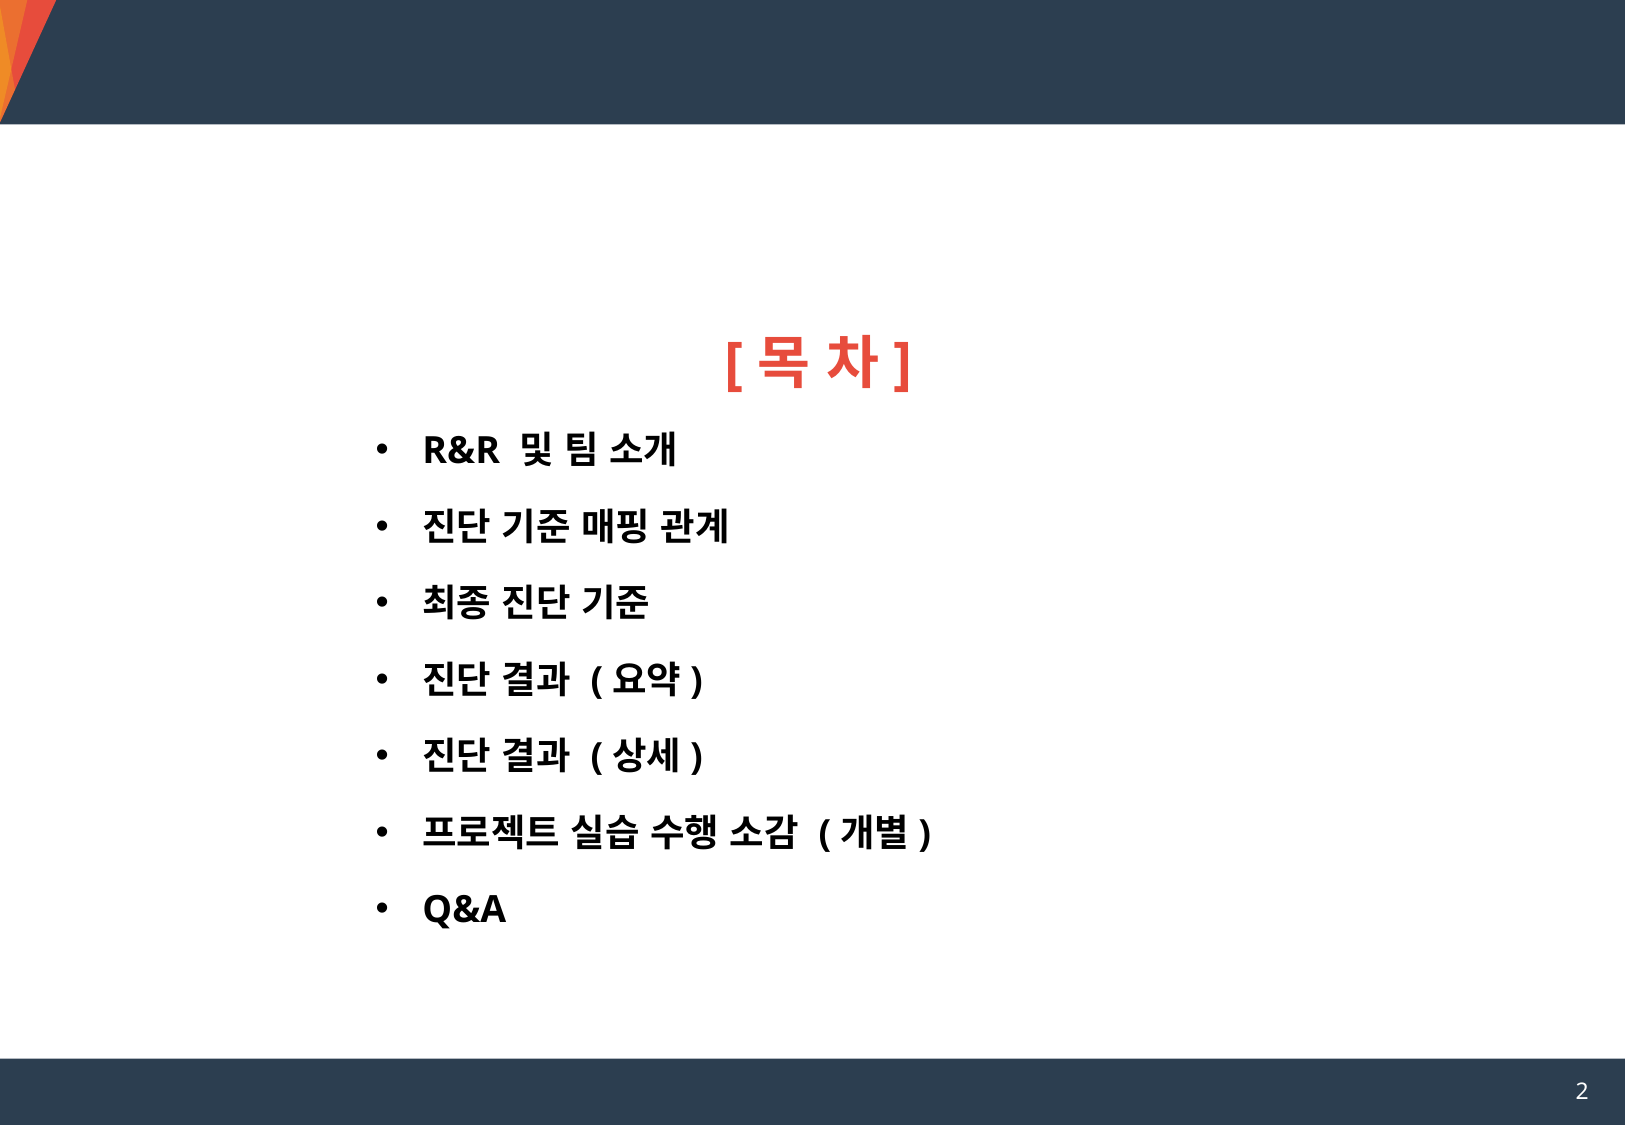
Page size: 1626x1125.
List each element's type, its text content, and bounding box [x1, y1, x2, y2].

slide_number 2 [1224, 1061, 1604, 1122]
text_box [44, 0, 1426, 126]
text_box [목 차] R&R 및 팀 소개 진단 기준 매핑 관계 최종 진단 기준 진단 결과 (요약) 진단 결과 (상세) 프로젝트 실습 수행 소감 (개별) Q&A [363, 160, 1274, 1047]
